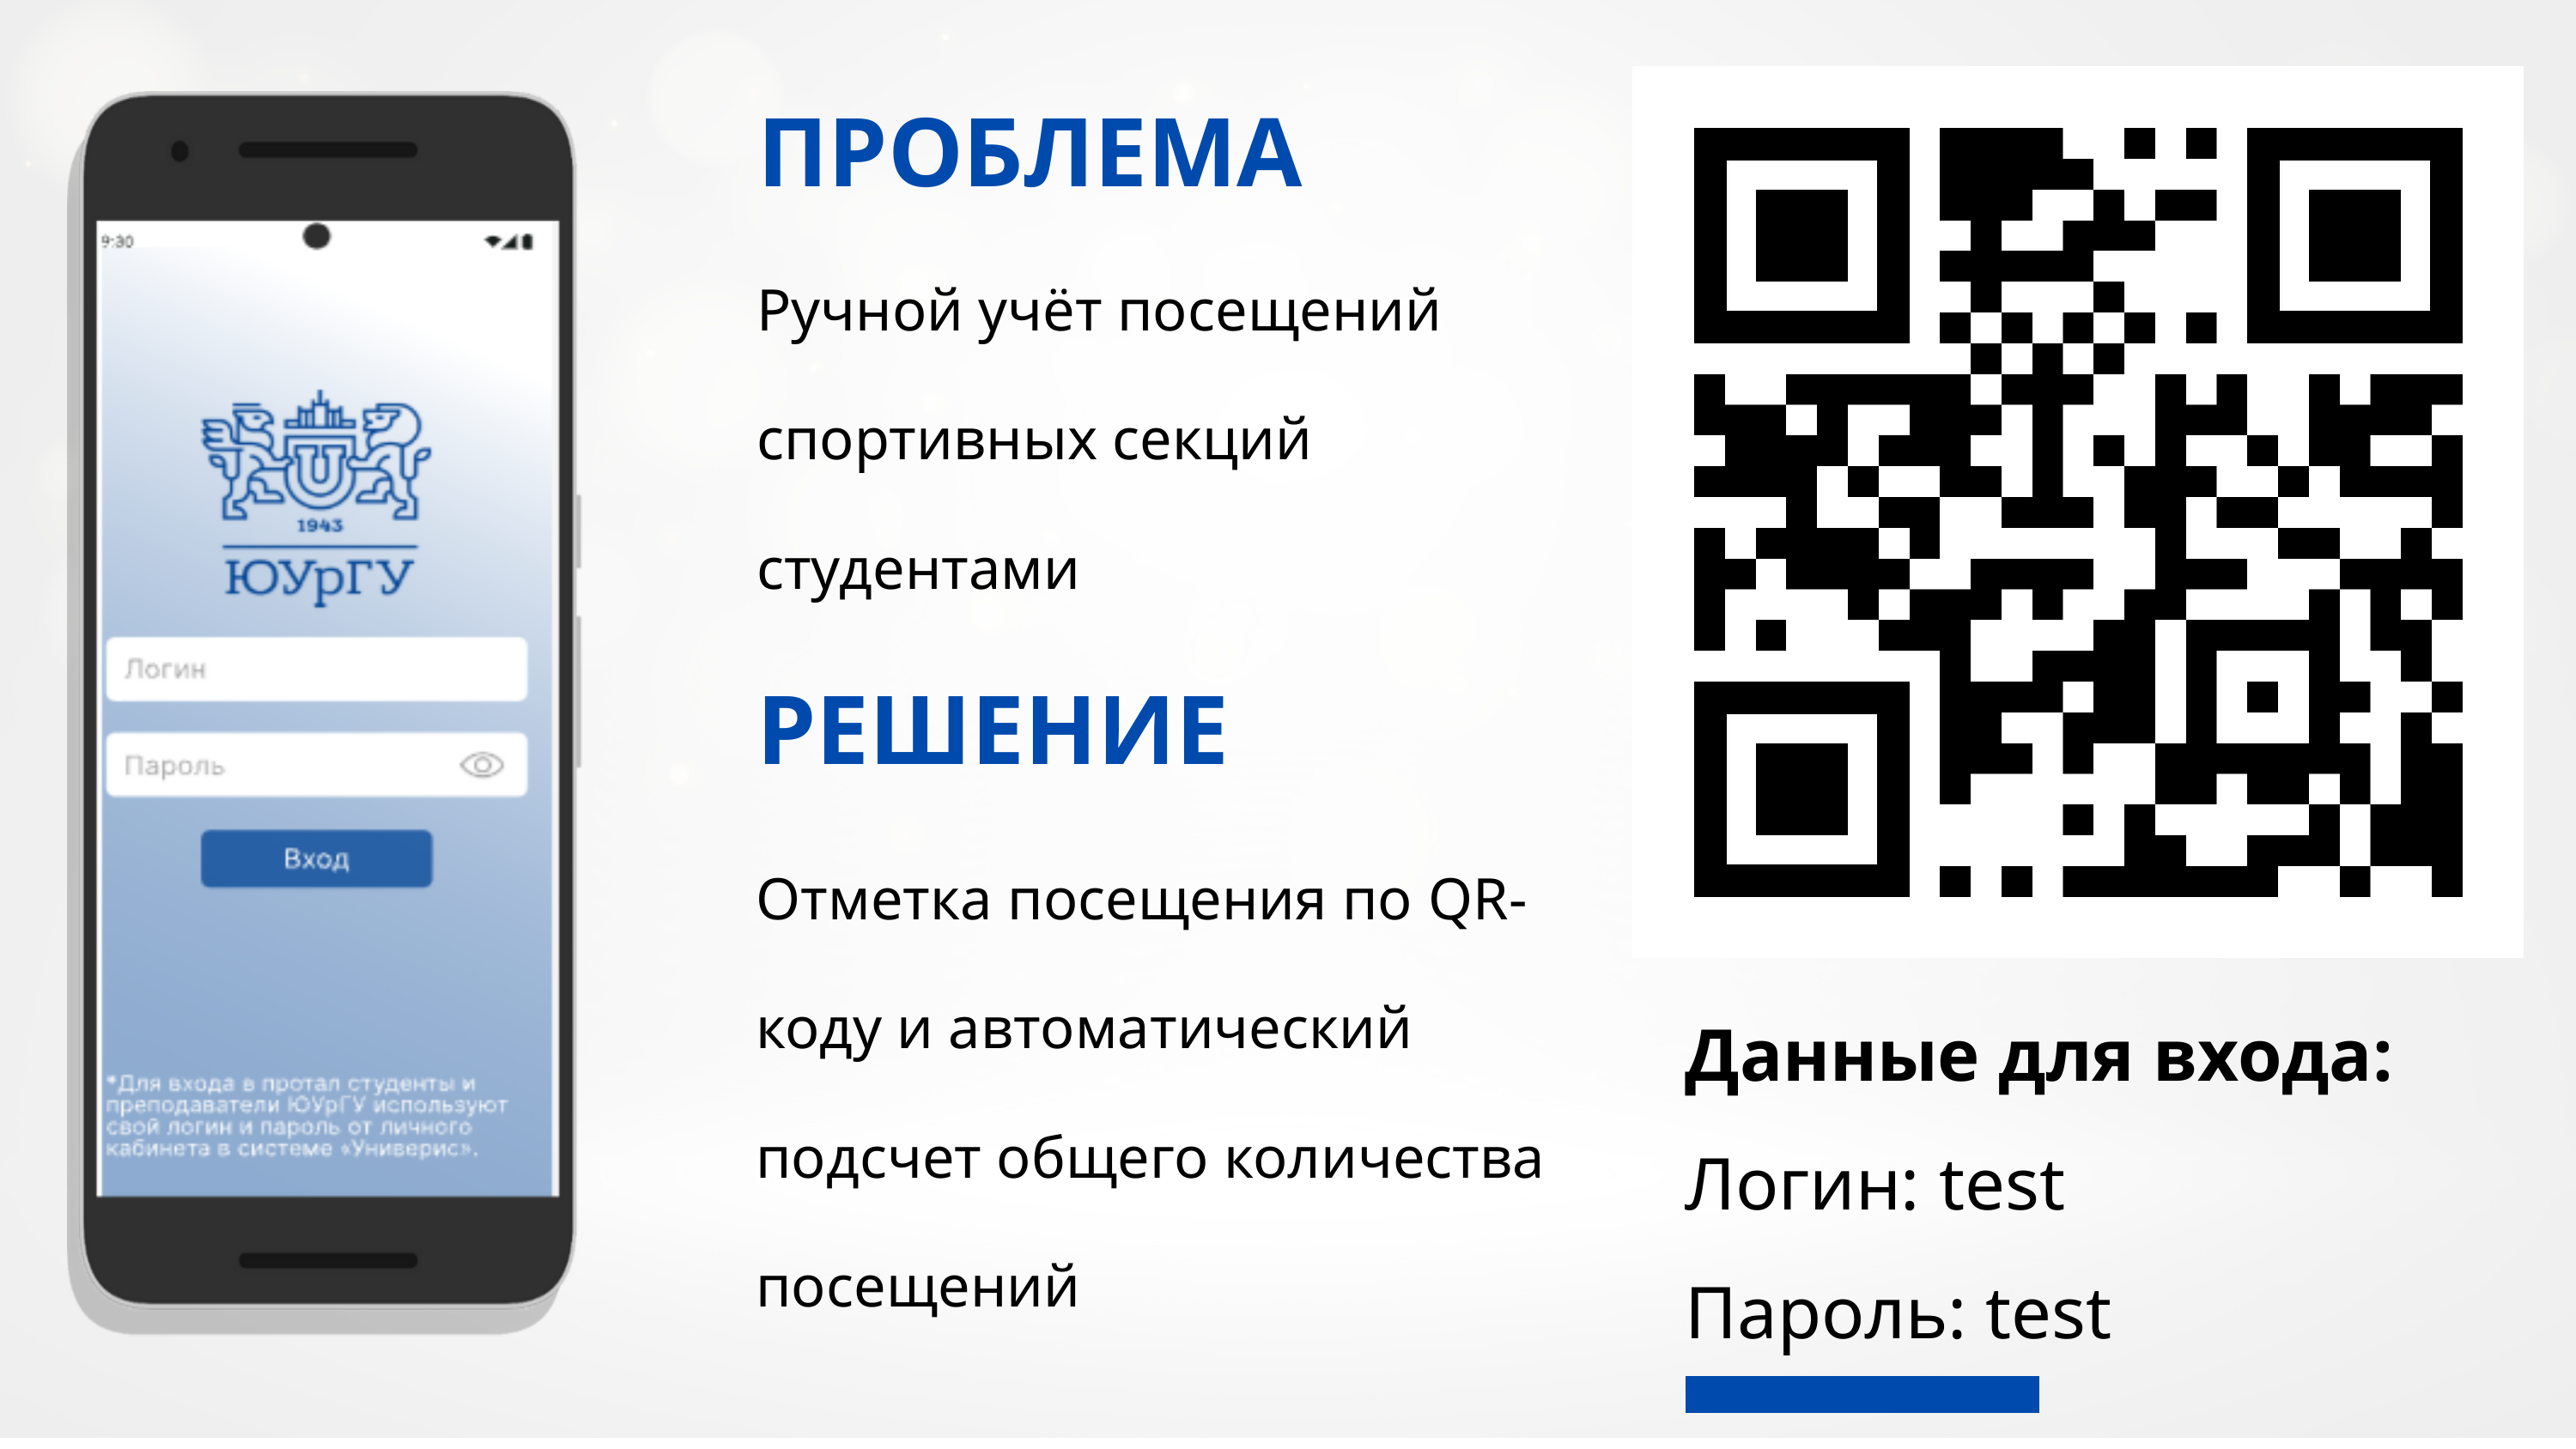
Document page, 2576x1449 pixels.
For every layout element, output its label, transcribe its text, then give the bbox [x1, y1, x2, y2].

text_box Отметка посещения по QR-коду и автоматический подсчет общего количества посещений [756, 802, 1580, 1319]
picture [92, 209, 558, 1218]
picture [1631, 66, 2524, 958]
text_box Ручной учёт посещений спортивных секций студентами [756, 213, 1496, 601]
text_box [67, 91, 584, 1337]
text_box Данные для входа: Логин: test Пароль: test [1685, 967, 2443, 1354]
text_box ПРОБЛЕМА [757, 72, 1356, 206]
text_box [1685, 1375, 2040, 1413]
text_box [0, 0, 2576, 1438]
text_box РЕШЕНИЕ [756, 650, 1355, 784]
